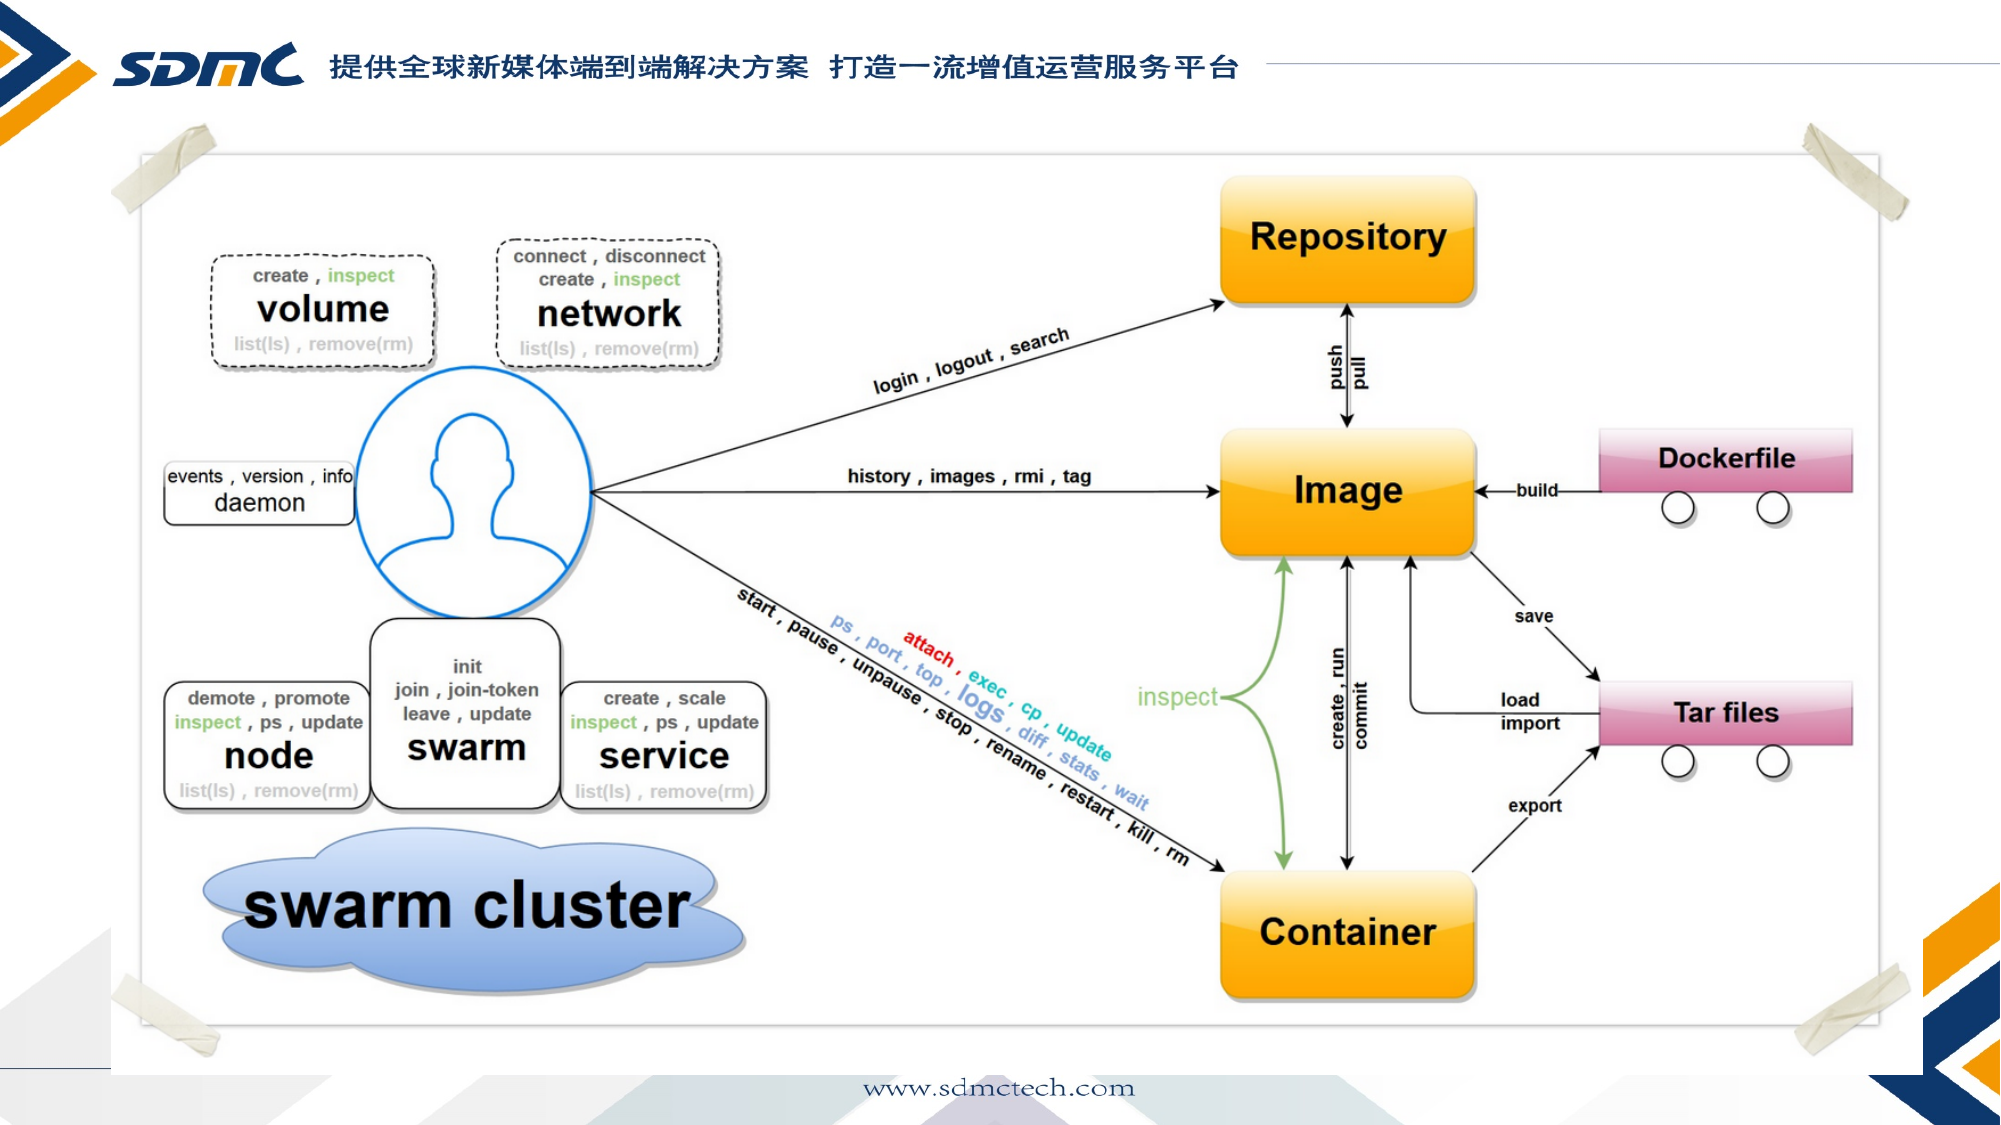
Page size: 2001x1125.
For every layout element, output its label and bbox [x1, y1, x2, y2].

picture [0, 0, 2000, 1125]
list [110, 114, 1923, 1075]
